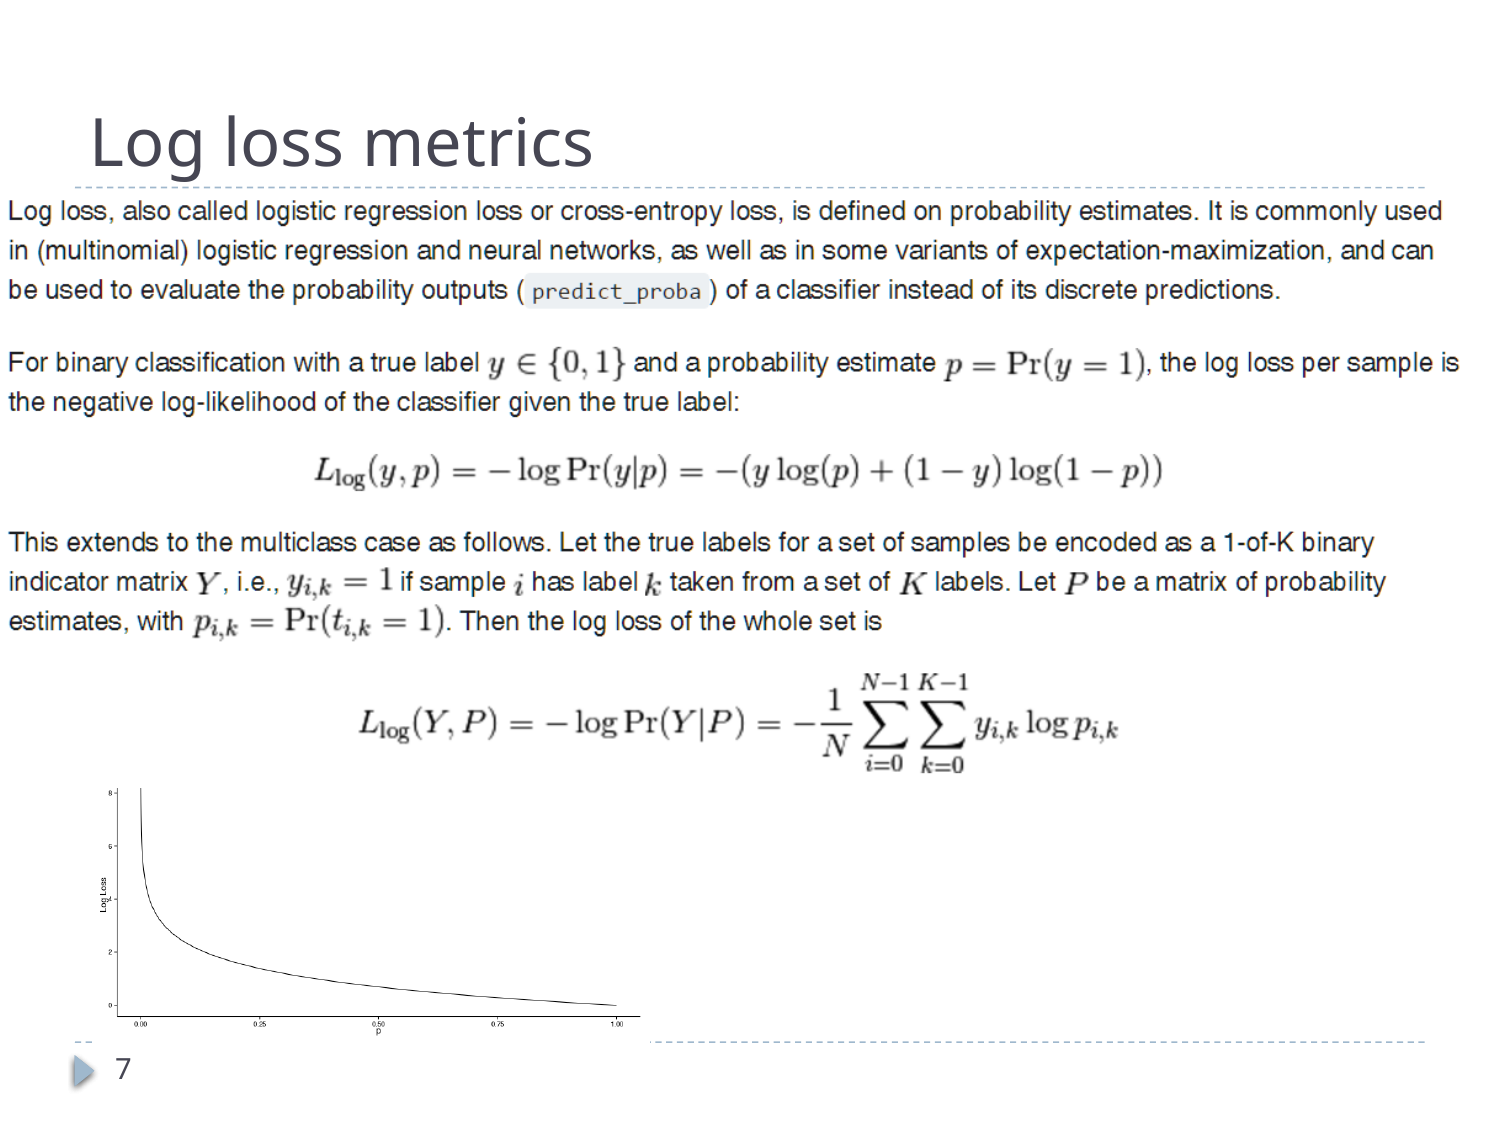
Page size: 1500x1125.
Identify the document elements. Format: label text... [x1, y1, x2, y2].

slide_number 7 [100, 1055, 426, 1103]
picture [0, 192, 1483, 1043]
title Log loss metrics [75, 37, 1425, 188]
